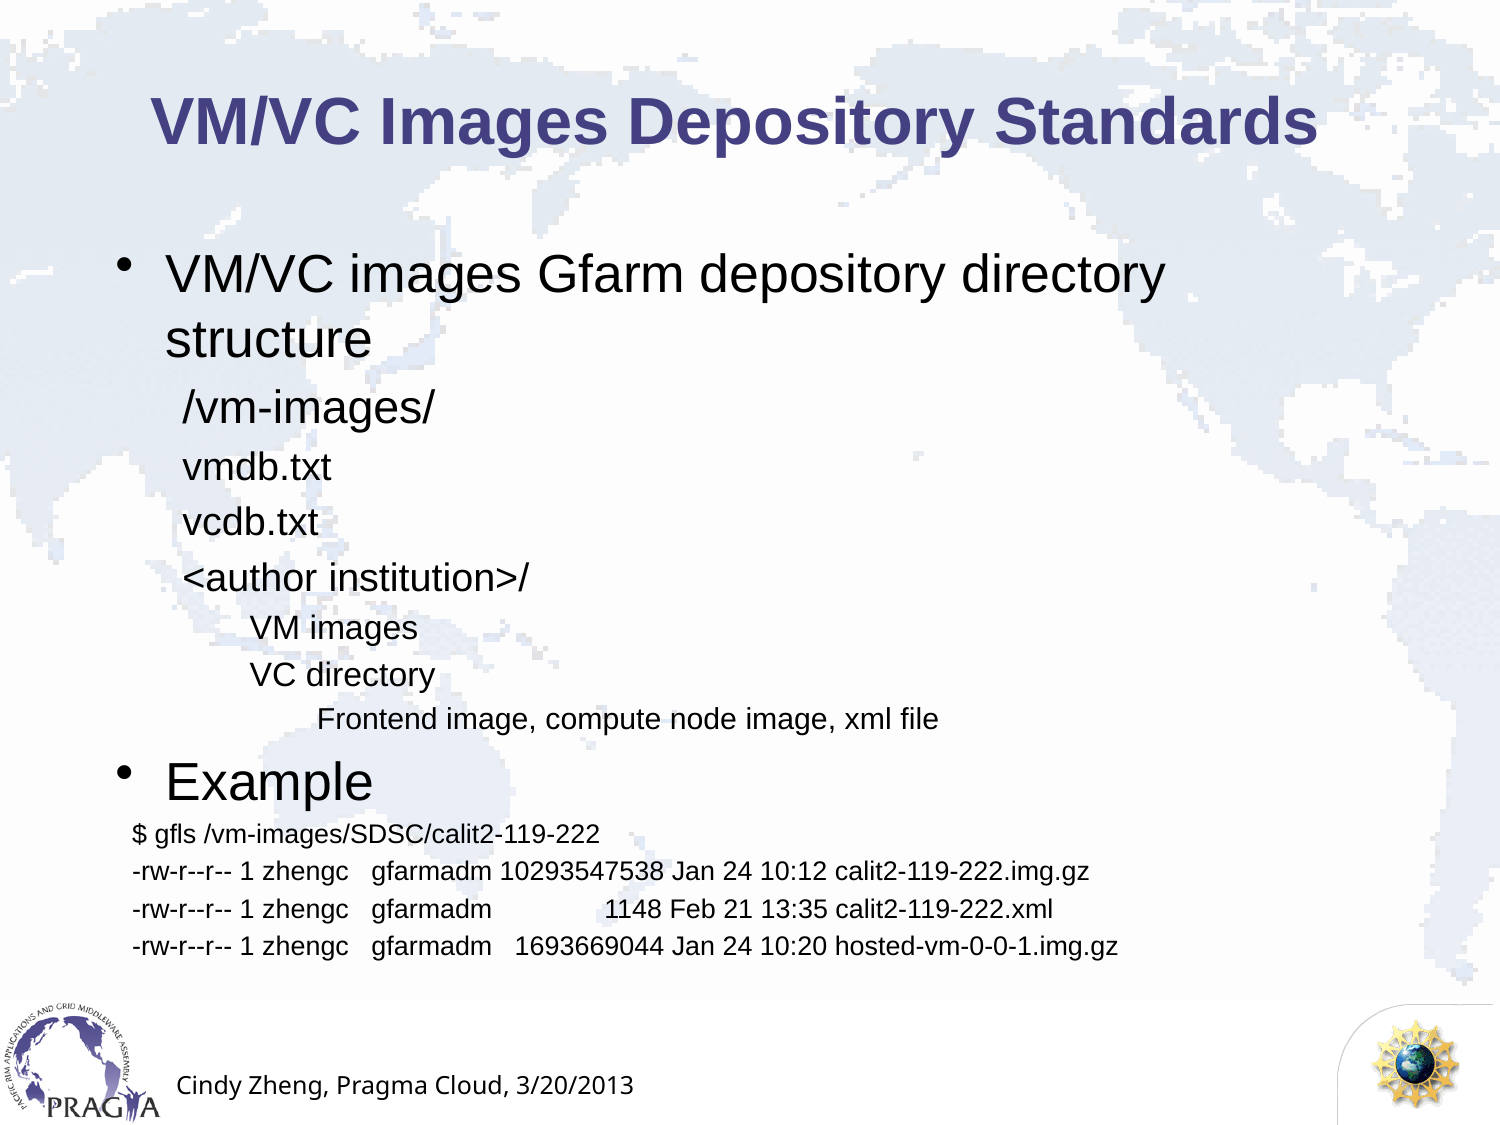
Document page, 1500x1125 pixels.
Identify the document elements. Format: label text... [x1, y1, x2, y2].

picture [0, 0, 1500, 1125]
picture [1337, 1004, 1500, 1125]
list VM/VC images Gfarm depository directory structure /vm-images/ vmdb.txt vcdb.txt <author institution>/ VM images VC directory Frontend image, compute node image, xml file Example $ gfls /vm-images/SDSC/calit2-119-222 -rw-r--r-- 1 zhengc gfarmadm 10293547538 Jan 24 10:12 calit2-119-222.img.gz -rw-r--r-- 1 zhengc gfarmadm 1148 Feb 21 13:35 calit2-119-222.xml -rw-r--r-- 1 zhengc gfarmadm 1693669044 Jan 24 10:20 hosted-vm-0-0-1.img.gz [100, 231, 1400, 975]
title VM/VC Images Depository Standards [53, 42, 1437, 194]
